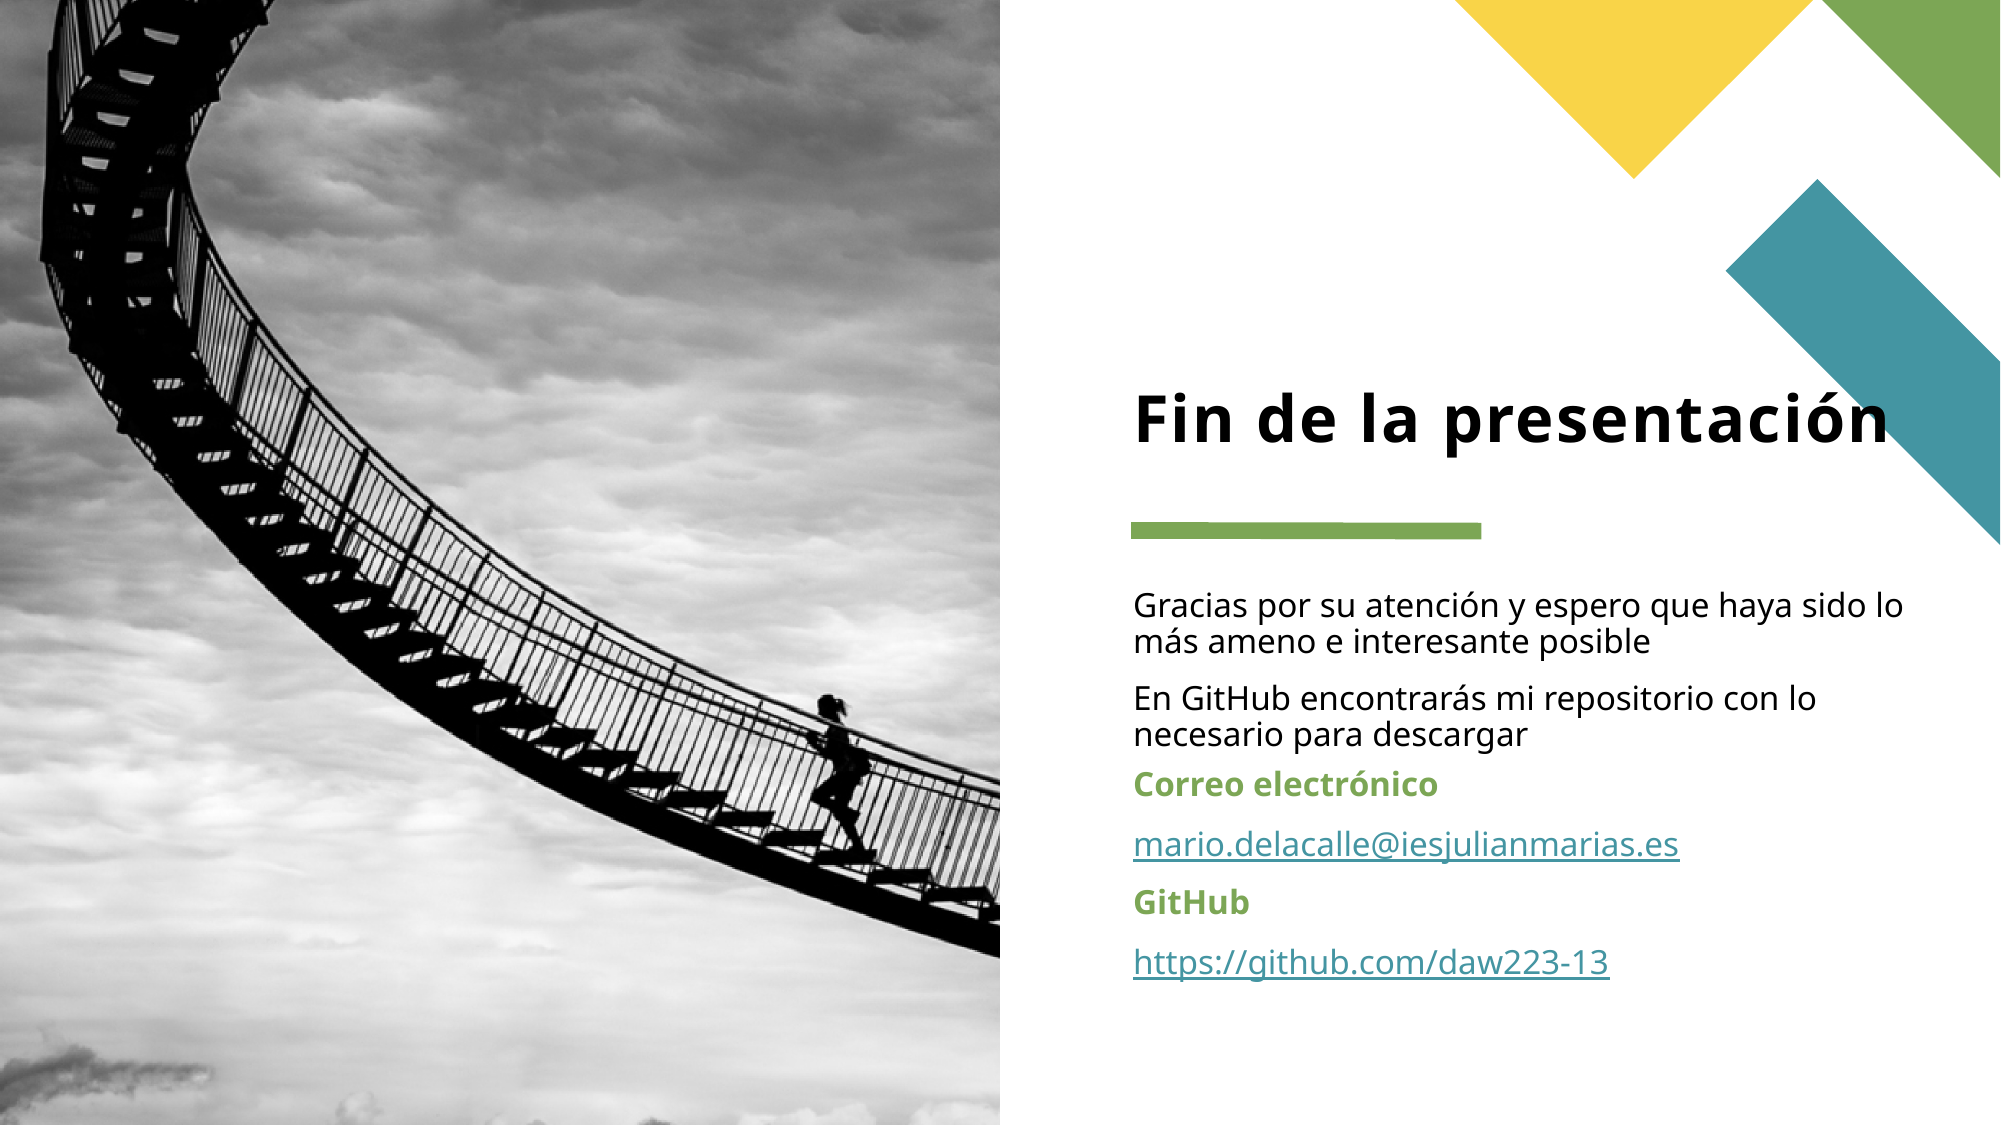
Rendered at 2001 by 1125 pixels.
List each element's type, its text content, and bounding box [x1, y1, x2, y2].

picture [0, 0, 1000, 1125]
subtitle Gracias por su atención y espero que haya sido lo más ameno e interesante posible En GitHub encontrarás mi repositorio con lo necesario para descargar [1133, 589, 1938, 762]
title Fin de la presentación [1133, 356, 1938, 457]
list Correo electrónico mario.delacalle@iesjulianmarias.es GitHub https://github.com/daw223-13 [1133, 762, 1940, 1040]
